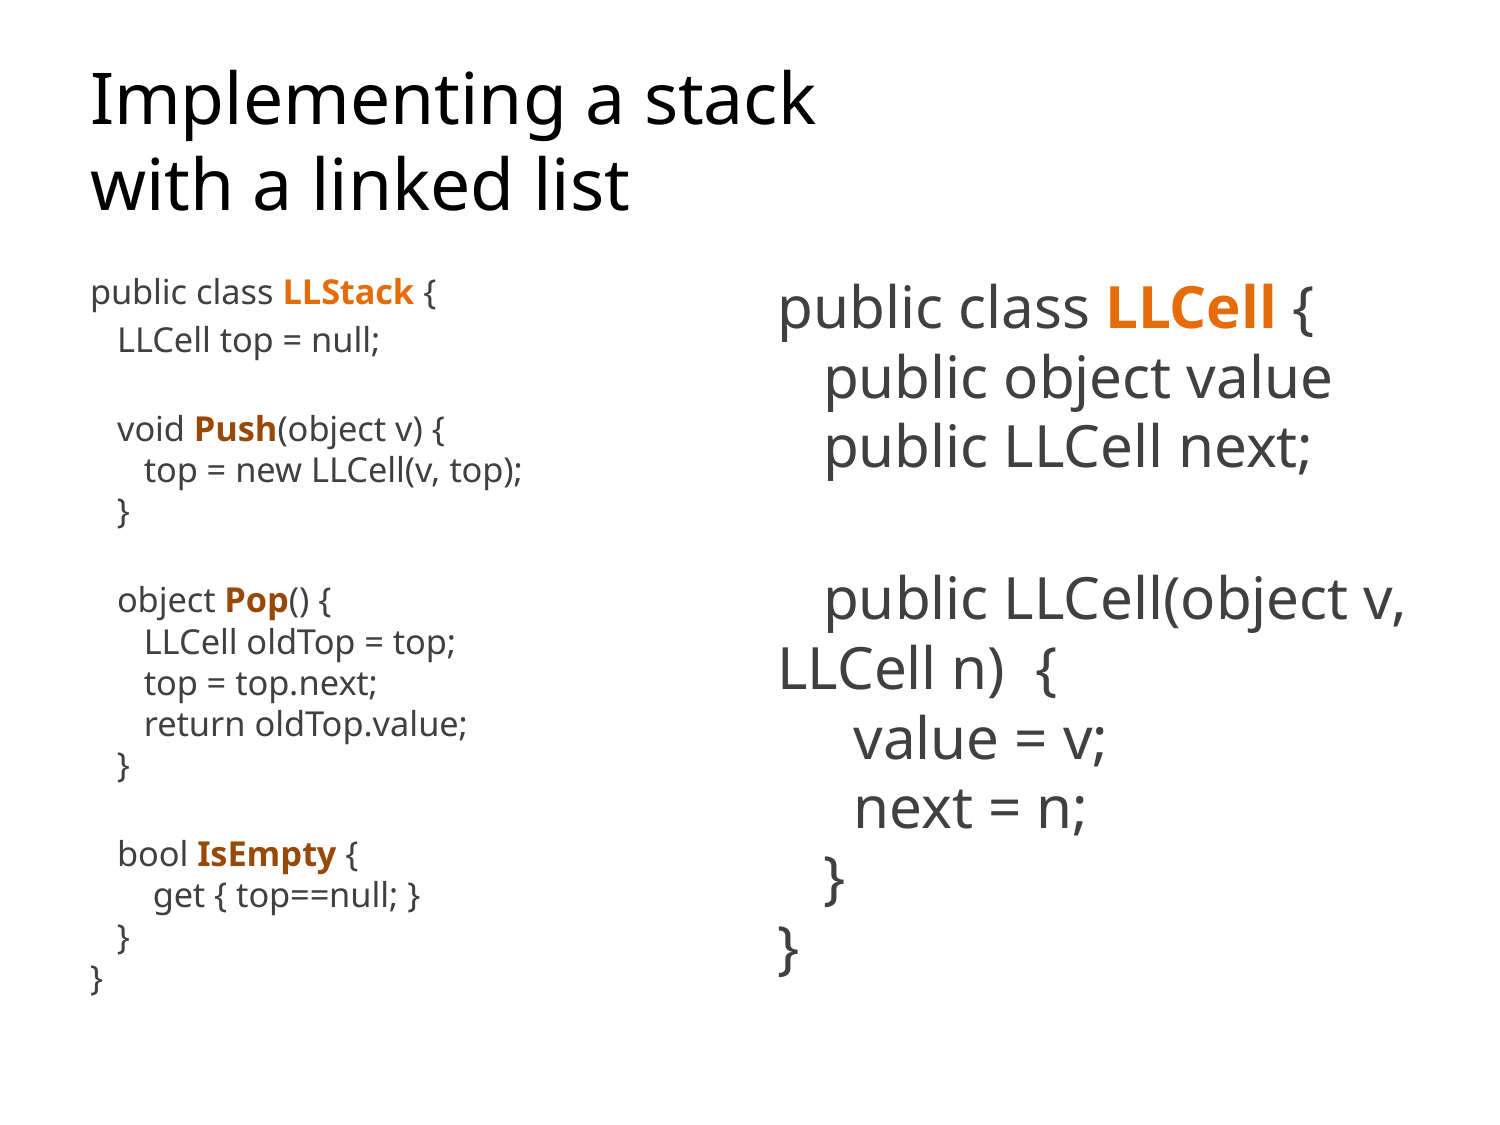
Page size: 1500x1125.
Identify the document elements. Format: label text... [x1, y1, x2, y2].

list public class LLStack { LLCell top = null; void Push(object v) { top = new LLCell(v, top); } object Pop() { LLCell oldTop = top; top = top.next; return oldTop.value; } bool IsEmpty { get { top==null; } } } [75, 262, 738, 1005]
title Implementing a stack with a linked list [75, 45, 1425, 233]
list public class LLCell { public object value public LLCell next; public LLCell(object v, LLCell n) { value = v; next = n; } } [762, 262, 1500, 1005]
